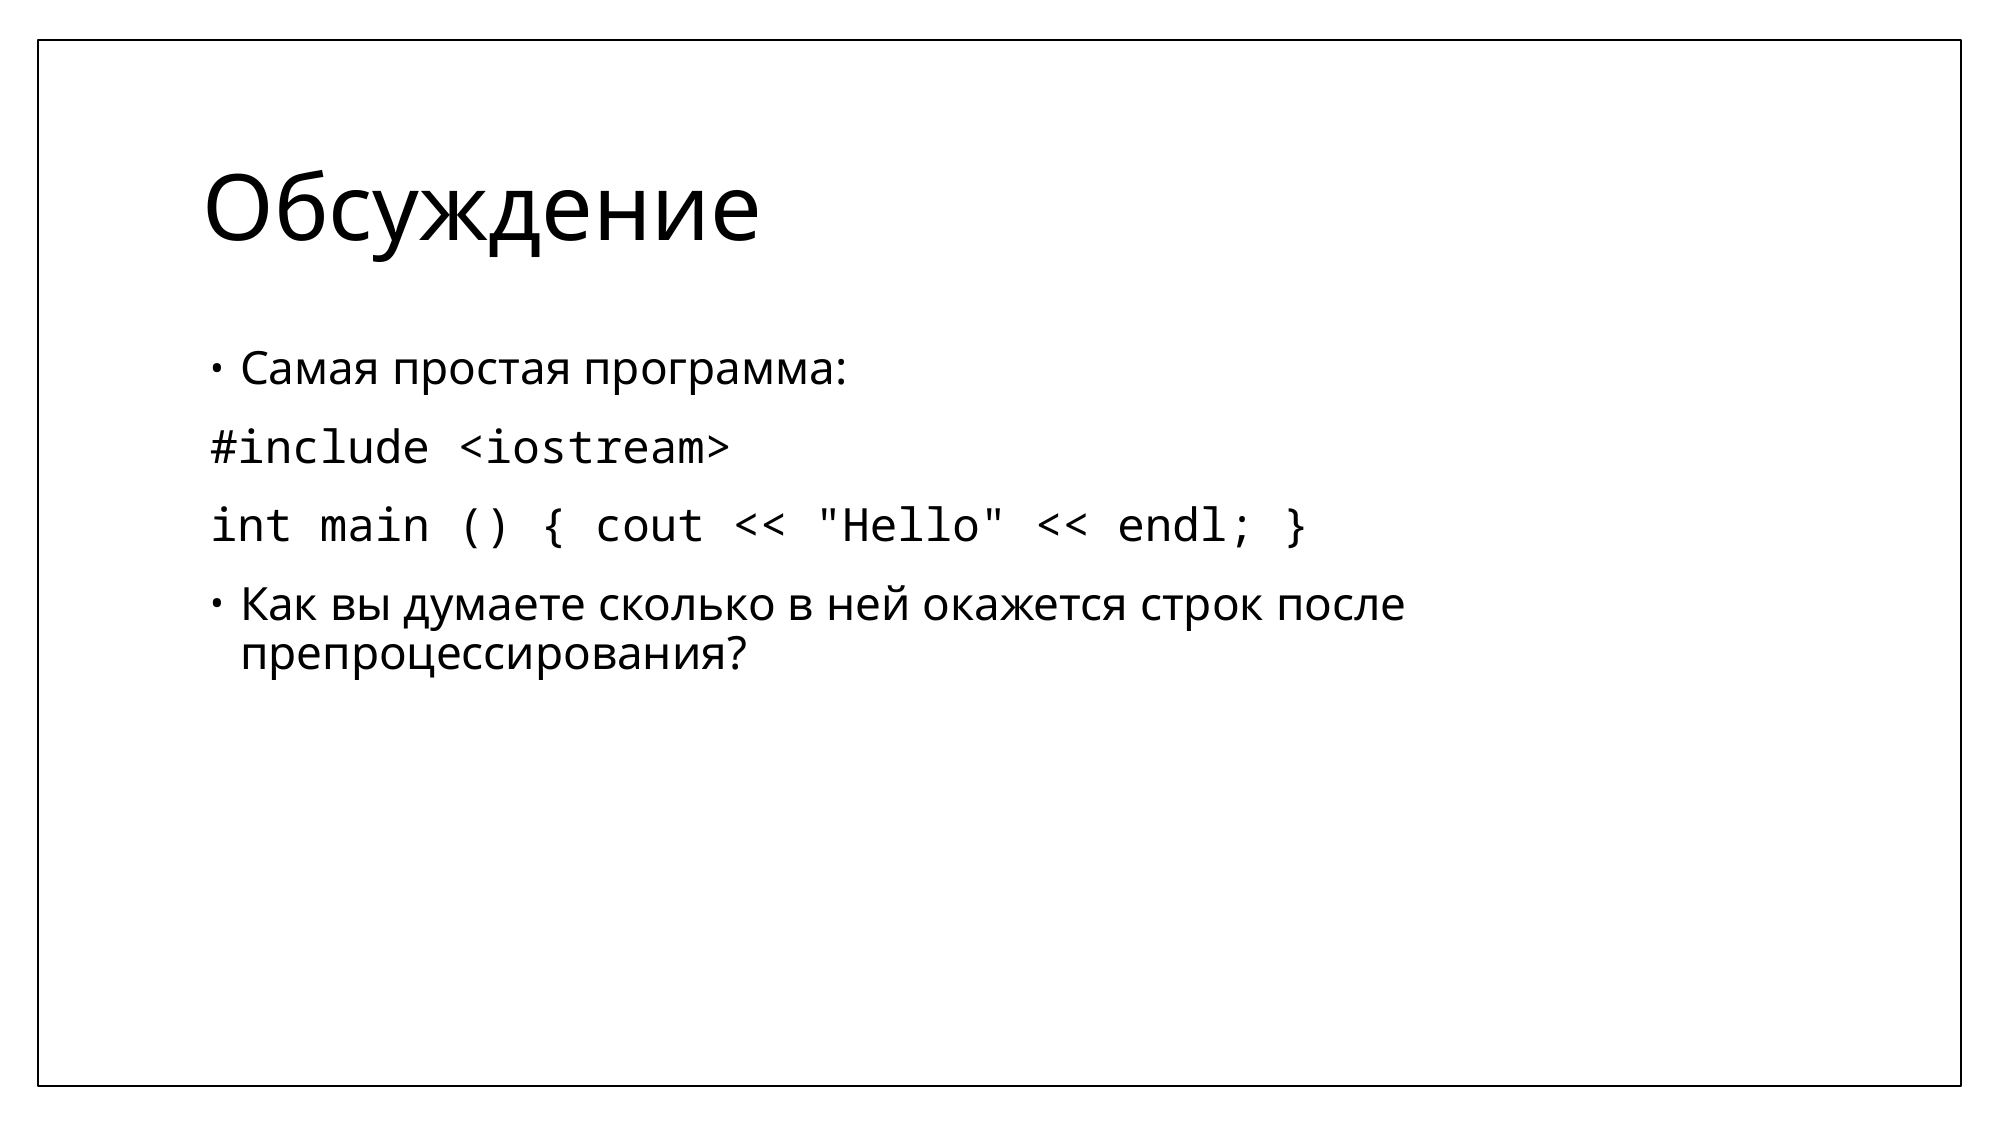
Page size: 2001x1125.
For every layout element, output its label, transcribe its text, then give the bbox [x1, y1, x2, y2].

title Обсуждение [187, 99, 1808, 323]
list Самая простая программа: #include <iostream> int main () { cout << "Hello" << endl; } Как вы думаете сколько в ней окажется строк после препроцессирования? [187, 337, 1808, 1000]
